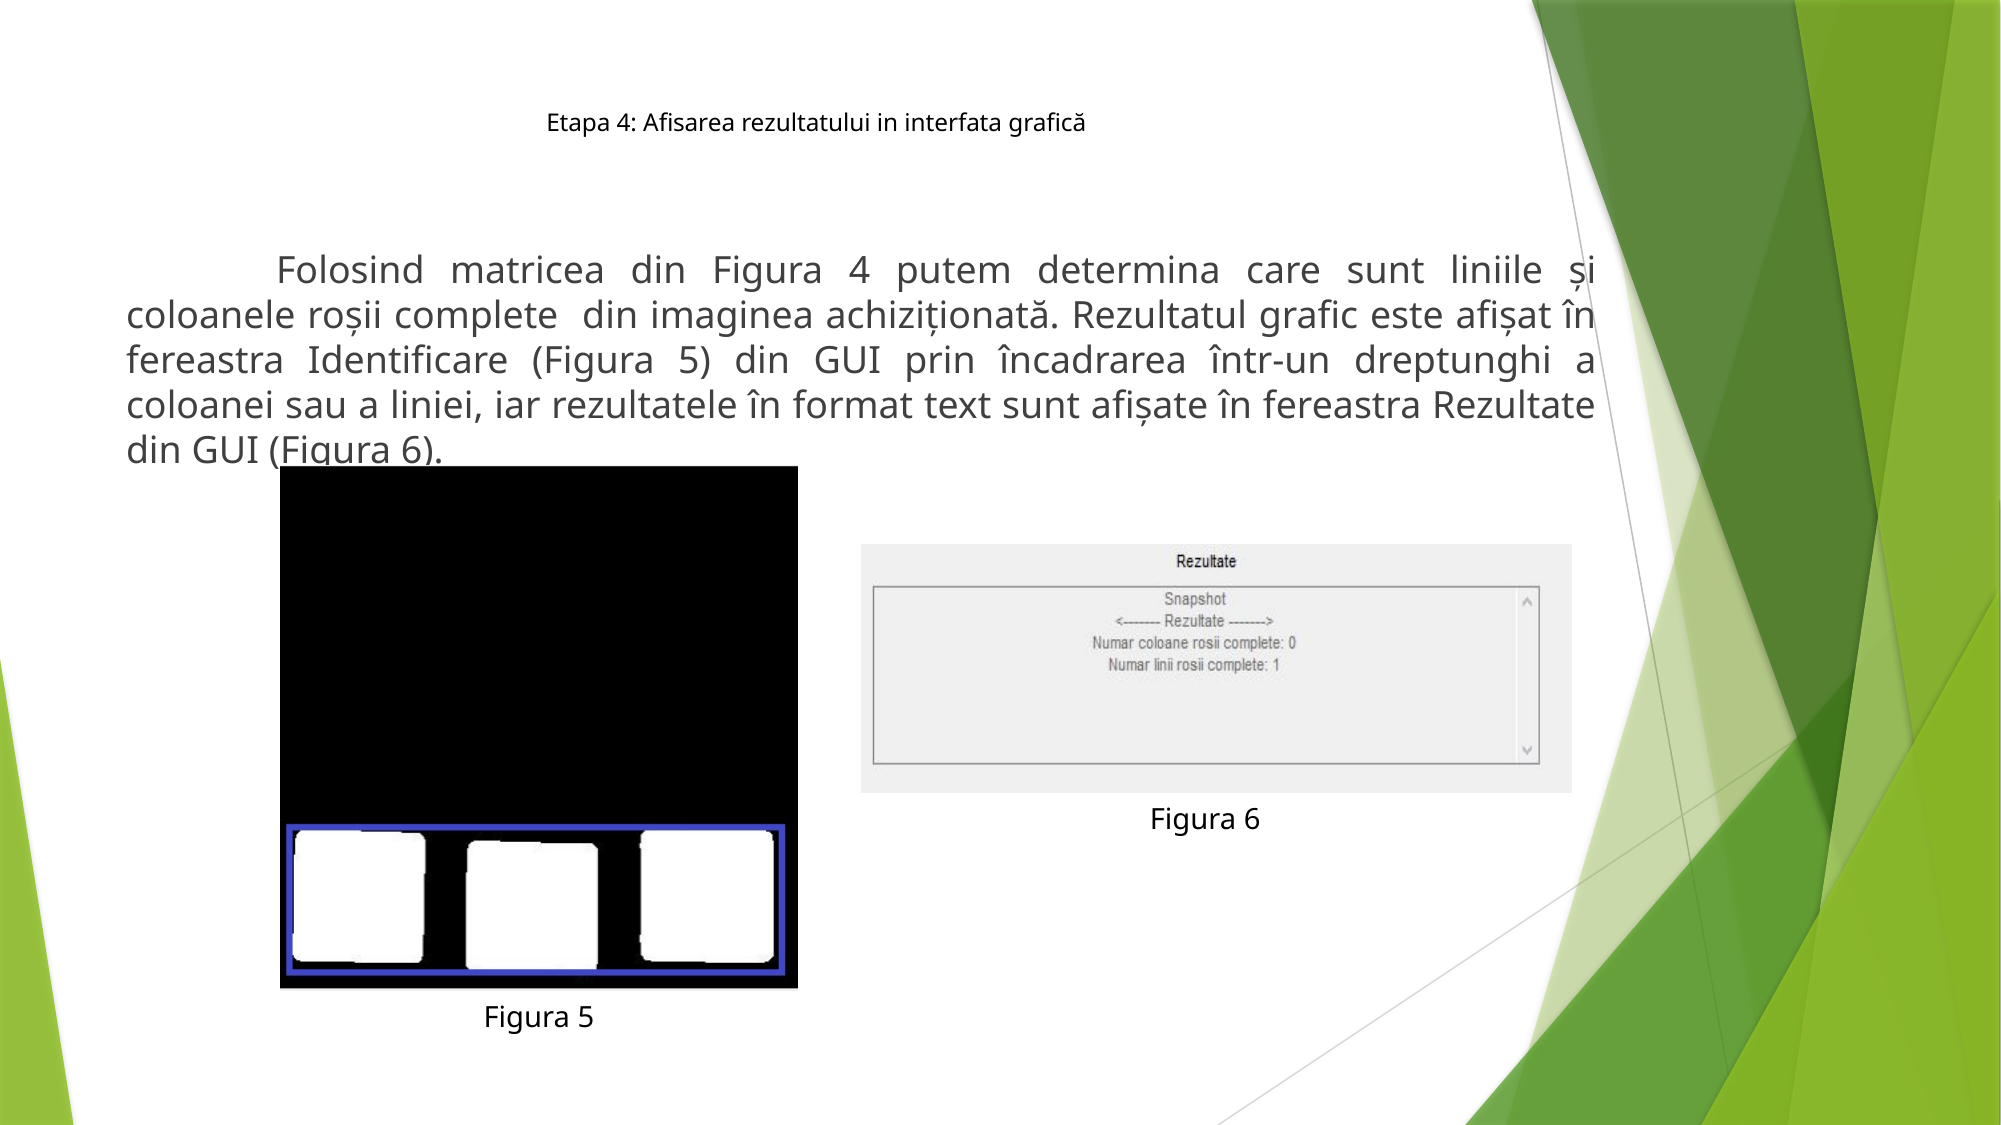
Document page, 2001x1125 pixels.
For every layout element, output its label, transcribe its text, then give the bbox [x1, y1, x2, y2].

picture [861, 543, 1572, 794]
list Folosind matricea din Figura 4 putem determina care sunt liniile și coloanele roșii complete din imaginea achiziționată. Rezultatul grafic este afișat în fereastra Identificare (Figura 5) din GUI prin încadrarea într-un dreptunghi a coloanei sau a liniei, iar rezultatele în format text sunt afișate în fereastra Rezultate din GUI (Figura 6). [111, 238, 1613, 991]
picture [279, 465, 799, 992]
text_box Figura 5 [439, 1000, 639, 1041]
text_box Figura 6 [1105, 801, 1306, 843]
title Etapa 4: Afisarea rezultatului in interfata grafică [111, 99, 1522, 174]
